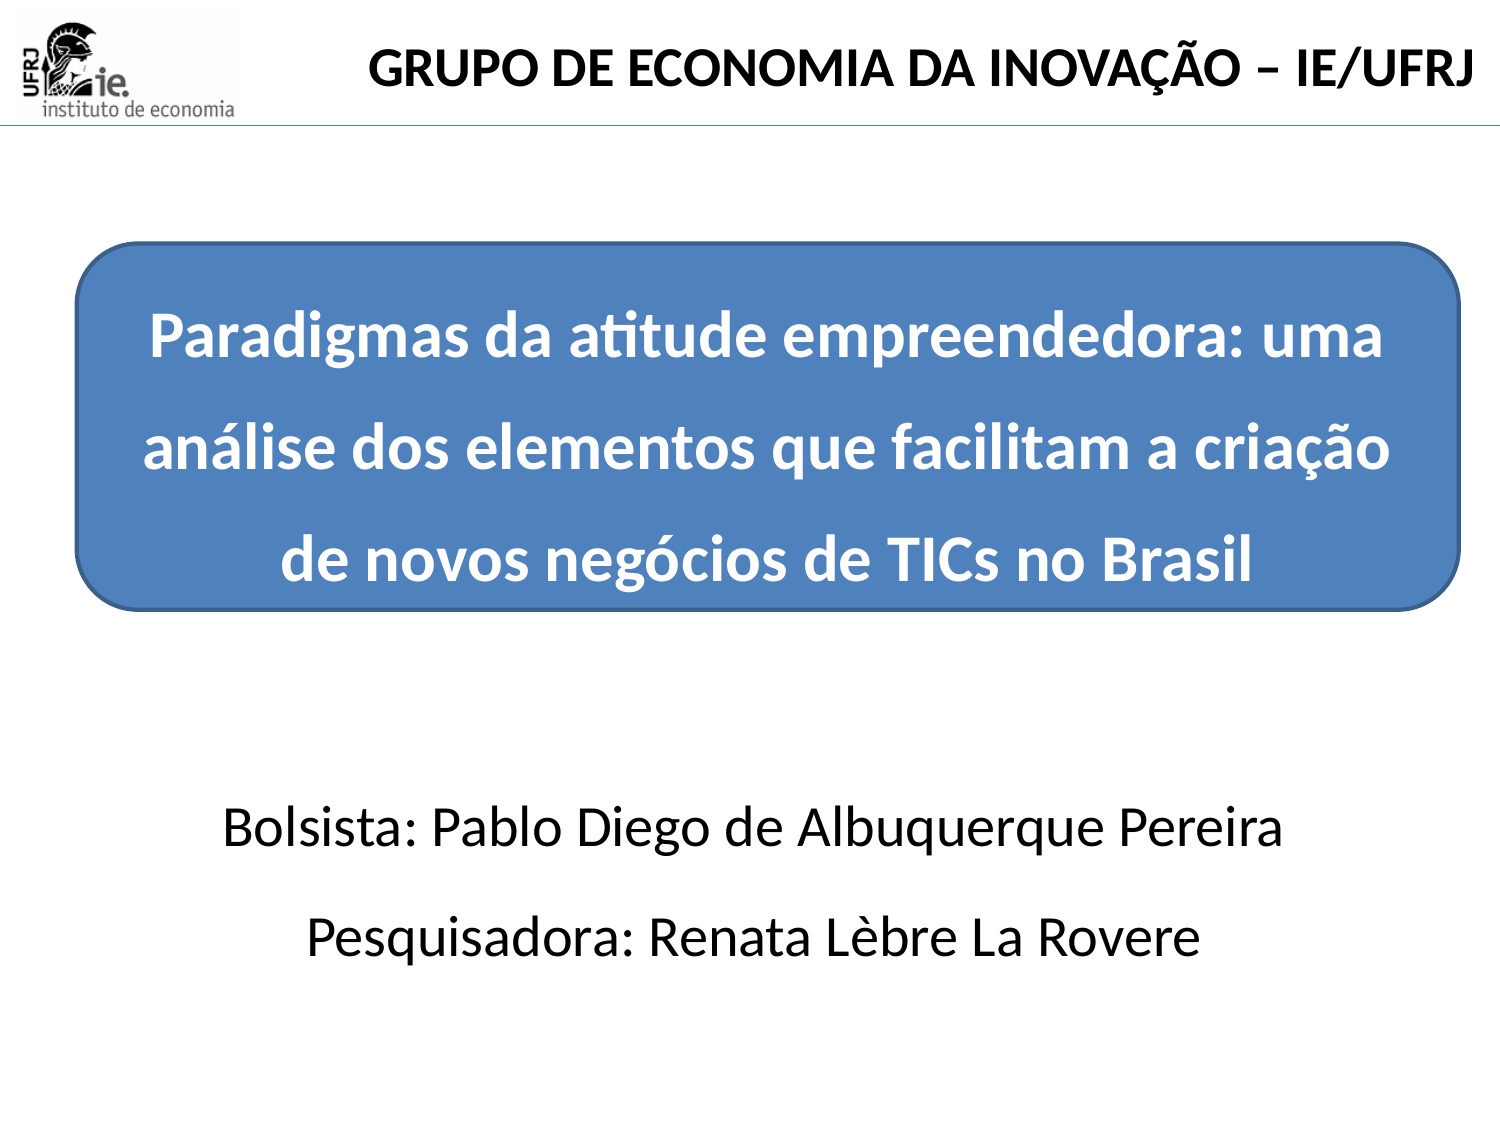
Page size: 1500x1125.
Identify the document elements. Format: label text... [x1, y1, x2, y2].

text_box Paradigmas da atitude empreendedora: uma análise dos elementos que facilitam a criação de novos negócios de TICs no Brasil [74, 241, 1461, 612]
picture [17, 9, 243, 125]
text_box Bolsista: Pablo Diego de Albuquerque Pereira Pesquisadora: Renata Lèbre La Rovere [17, 148, 1491, 1106]
text_box GRUPO DE ECONOMIA DA INOVAÇÃO – IE/UFRJ [247, 29, 1491, 99]
